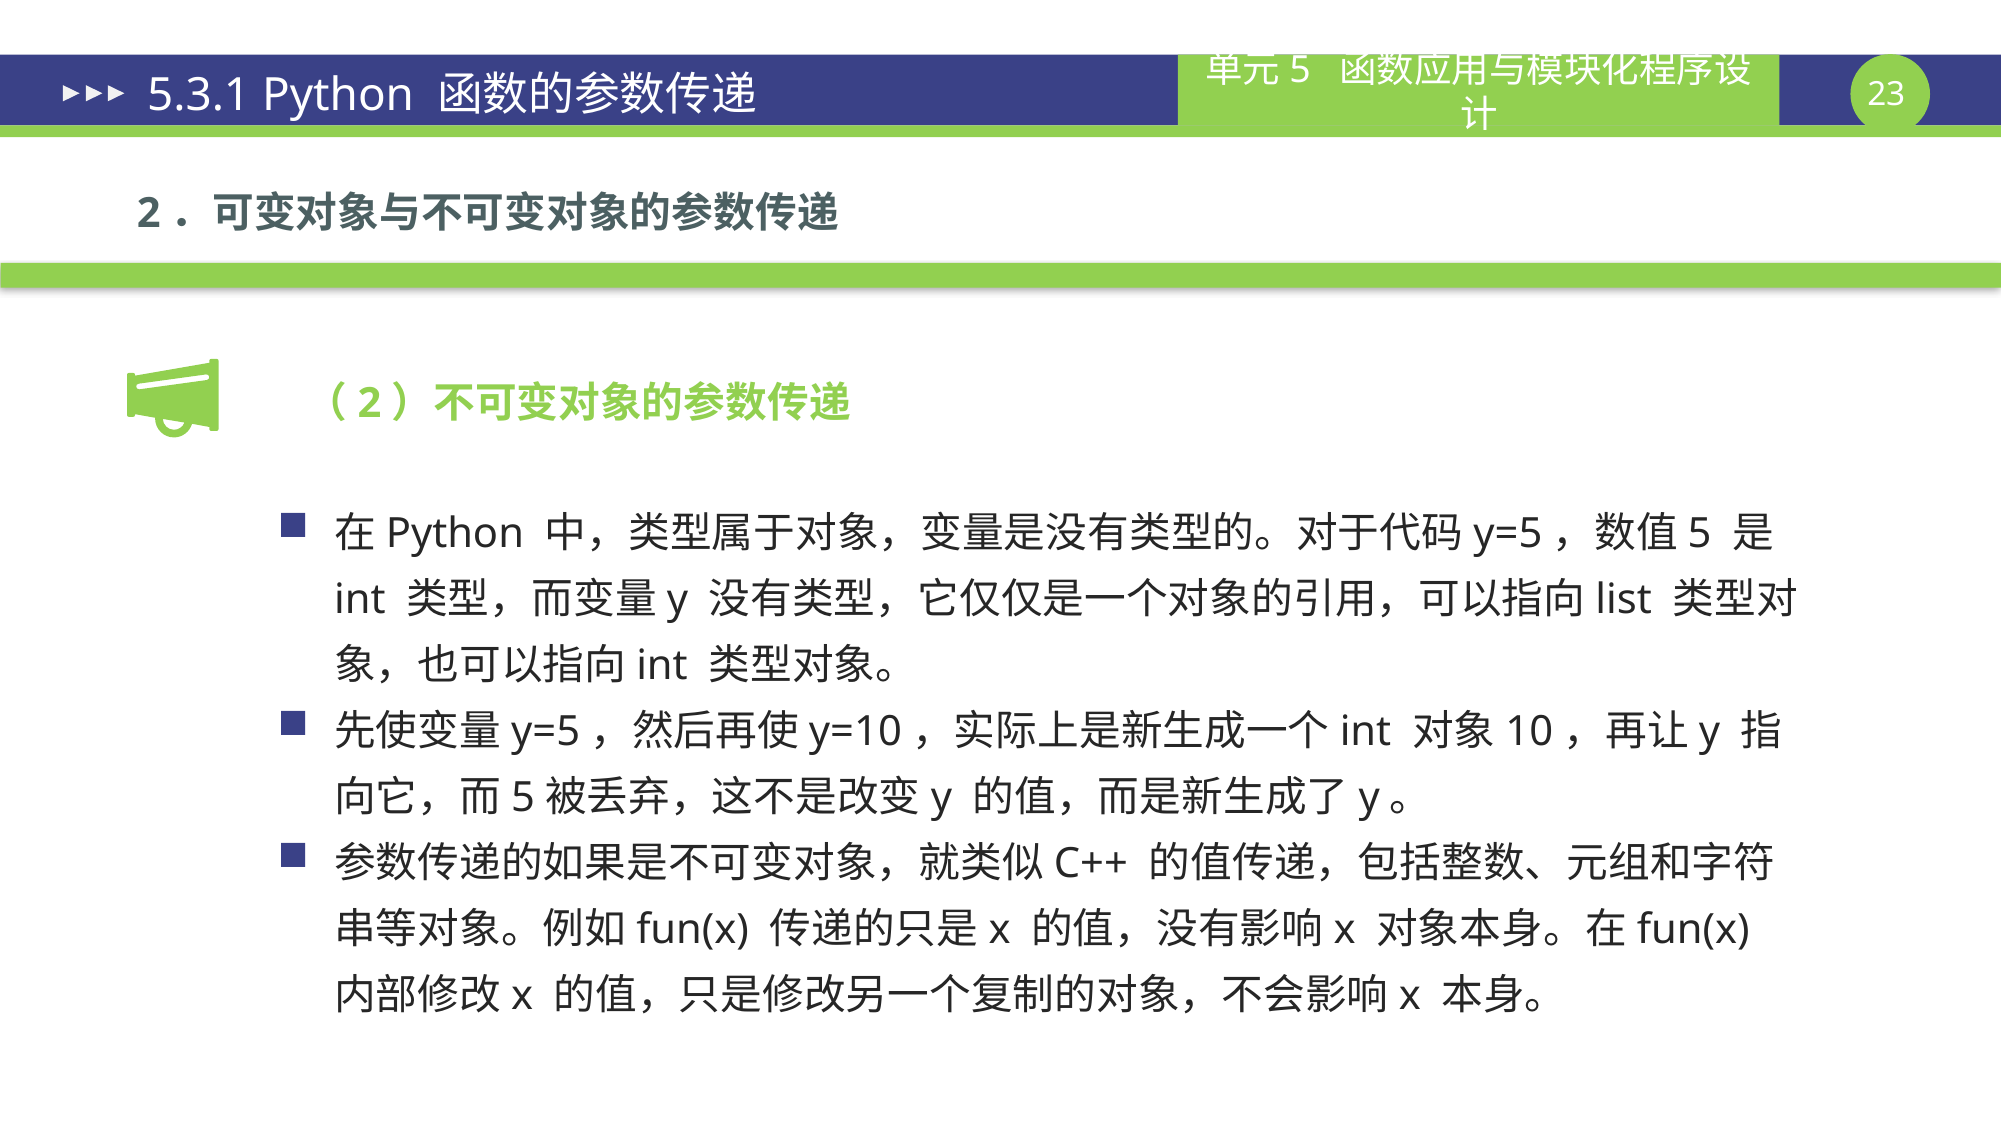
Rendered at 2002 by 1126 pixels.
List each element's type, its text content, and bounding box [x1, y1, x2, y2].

title 5.3.1 Python 函数的参数传递 [127, 59, 1207, 126]
text_box （2）不可变对象的参数传递 [218, 361, 938, 441]
text_box 在Python 中，类型属于对象，变量是没有类型的。对于代码y=5，数值5 是int 类型，而变量y 没有类型，它仅仅是一个对象的引用，可以指向list 类型对象，也可以指向int 类型对象。 先使变量y=5，然后再使y=10，实际上是新生成一个int 对象10，再让y 指向它，而5被丢弃，这不是改变y 的值，而是新生成了y。 参数传递的如果是不可变对象，就类似C++ 的值传递，包括整数、元组和字符串等对象。例如fun(x) 传递的只是x 的值，没有影响x 对象本身。在fun(x) 内部修改x 的值，只是修改另一个复制的对象，不会影响x 本身。 [263, 482, 1813, 1026]
text_box 2．可变对象与不可变对象的参数传递 [47, 162, 1920, 244]
text_box [127, 358, 219, 438]
text_box [0, 262, 2001, 288]
